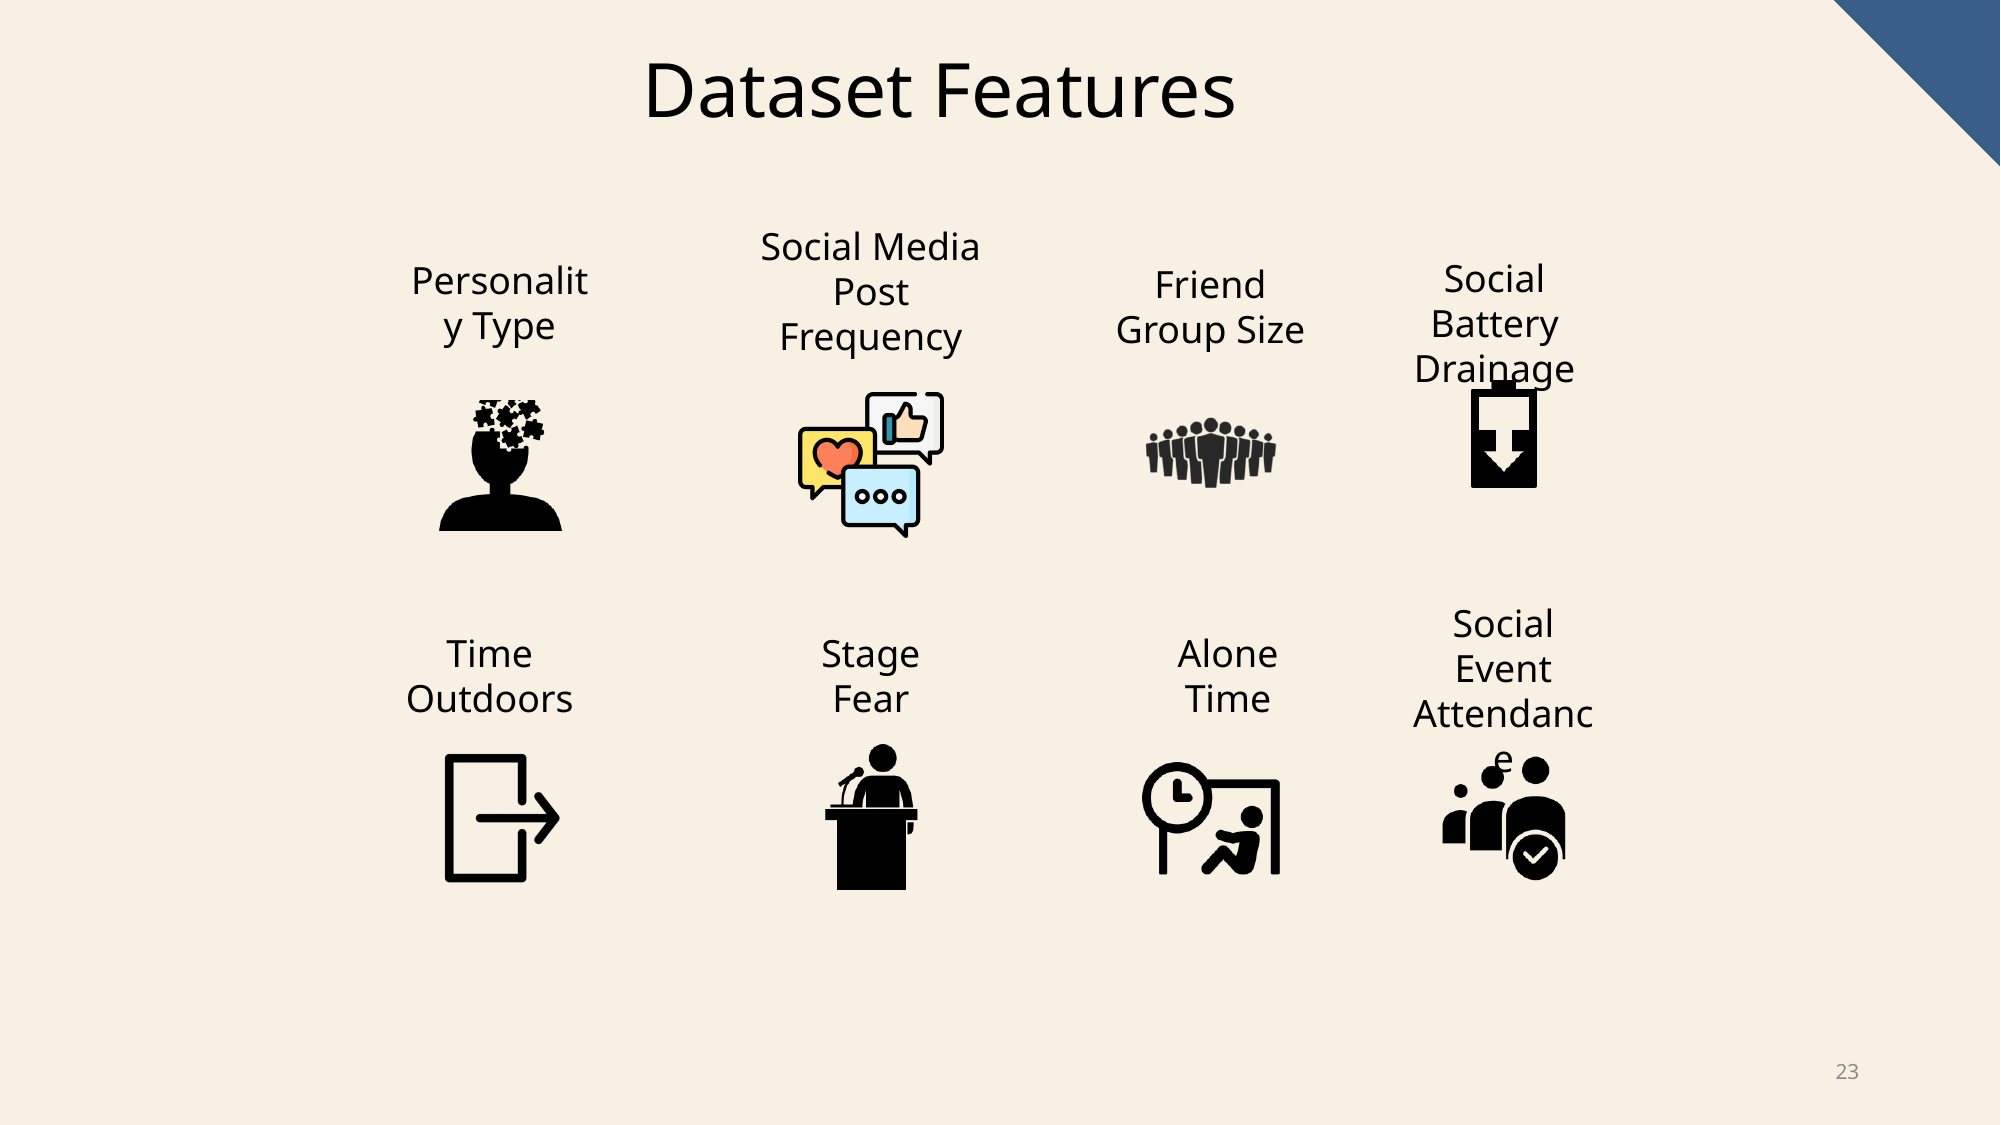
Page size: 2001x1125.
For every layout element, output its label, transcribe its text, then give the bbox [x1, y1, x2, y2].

text_box Alone Time [1139, 622, 1317, 728]
picture [427, 392, 573, 538]
text_box Dataset Features [627, 35, 1252, 140]
text_box Social Event Attendance [1388, 593, 1619, 788]
picture [798, 744, 944, 890]
picture [427, 745, 573, 891]
picture [1132, 374, 1289, 531]
picture [798, 392, 944, 538]
text_box Social Media Post Frequency [745, 215, 997, 366]
text_box Personality Type [386, 249, 613, 355]
picture [1431, 745, 1576, 891]
text_box Friend Group Size [1085, 253, 1337, 359]
slide_number 23 [1799, 1042, 1875, 1103]
text_box Stage Fear [792, 622, 950, 728]
picture [1138, 745, 1283, 891]
text_box Social Battery Drainage [1362, 247, 1627, 397]
text_box Time Outdoors [386, 622, 593, 728]
picture [1420, 355, 1586, 521]
